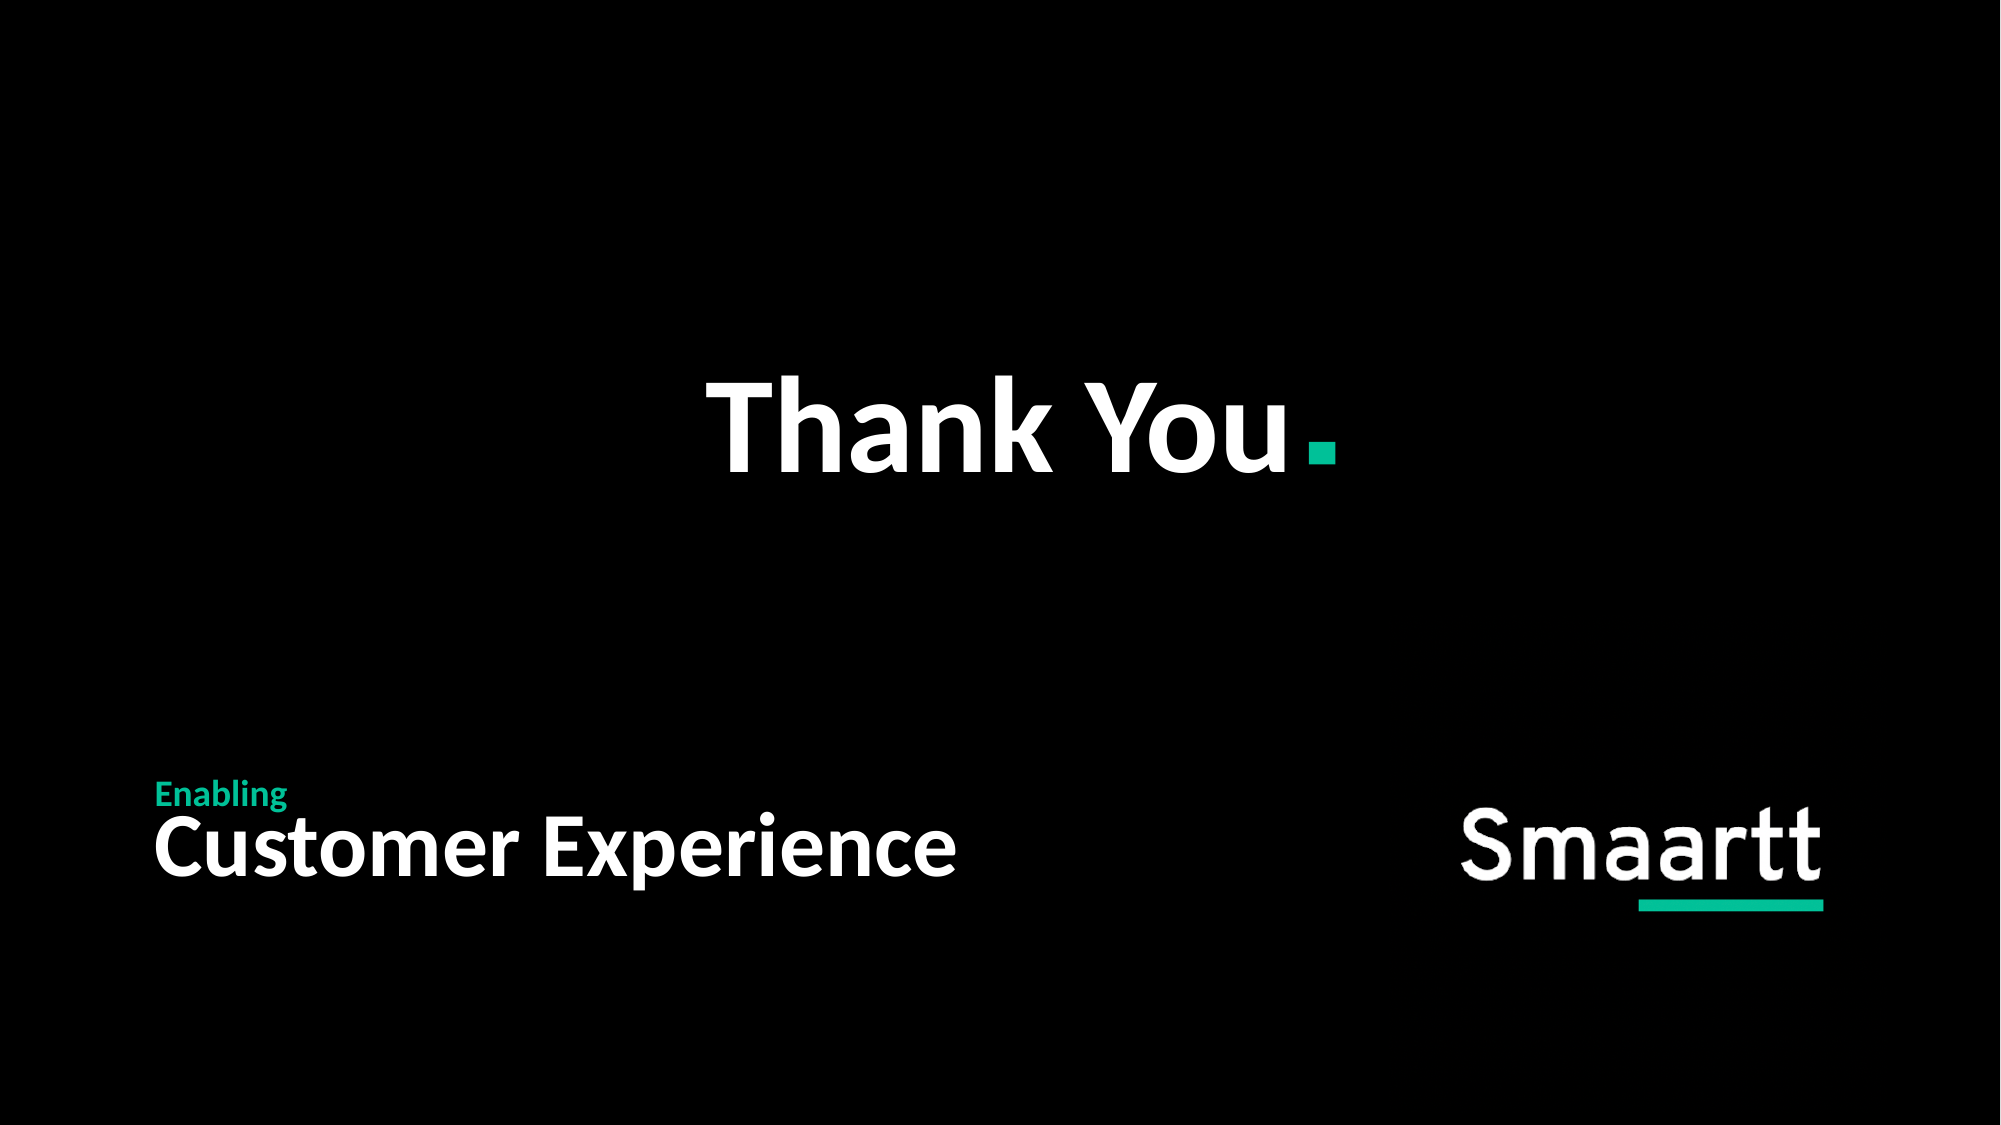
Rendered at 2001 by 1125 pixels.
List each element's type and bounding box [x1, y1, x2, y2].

picture [1389, 615, 1888, 1114]
